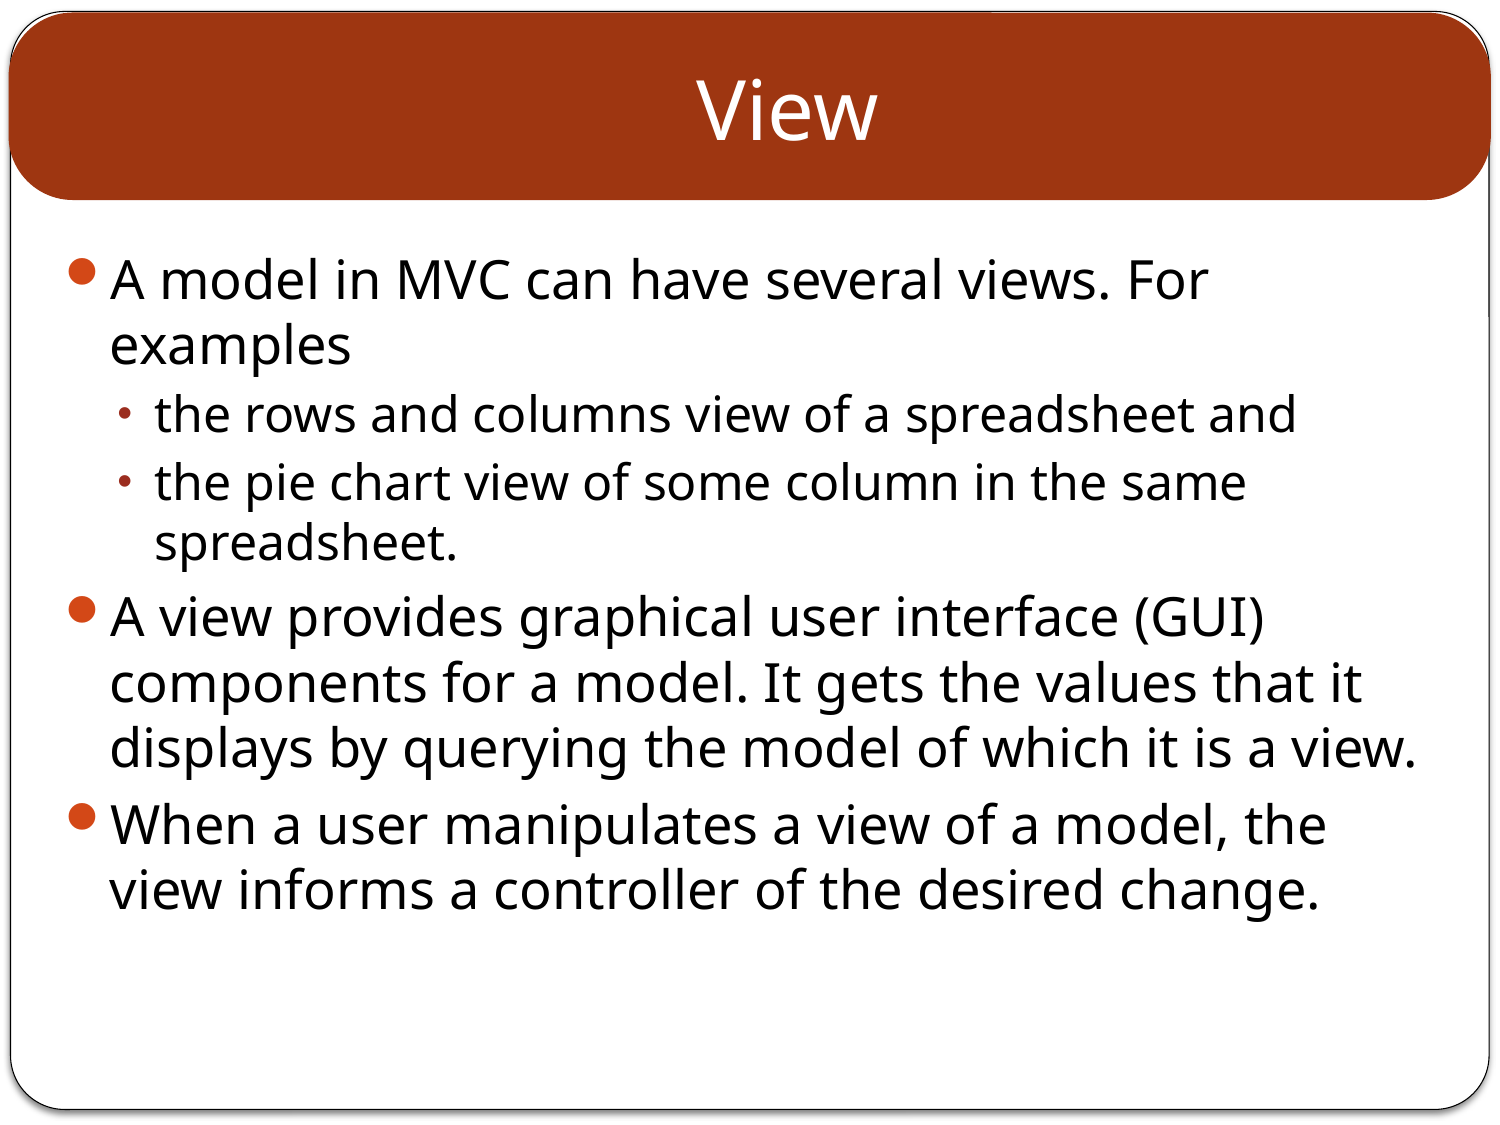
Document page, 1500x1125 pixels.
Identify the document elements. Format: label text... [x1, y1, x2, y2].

list A model in MVC can have several views. For examples the rows and columns view of a spreadsheet and the pie chart view of some column in the same spreadsheet. A view provides graphical user interface (GUI) components for a model. It gets the values that it displays by querying the model of which it is a view. When a user manipulates a view of a model, the view informs a controller of the desired change. [50, 237, 1463, 997]
title View [150, 17, 1425, 205]
